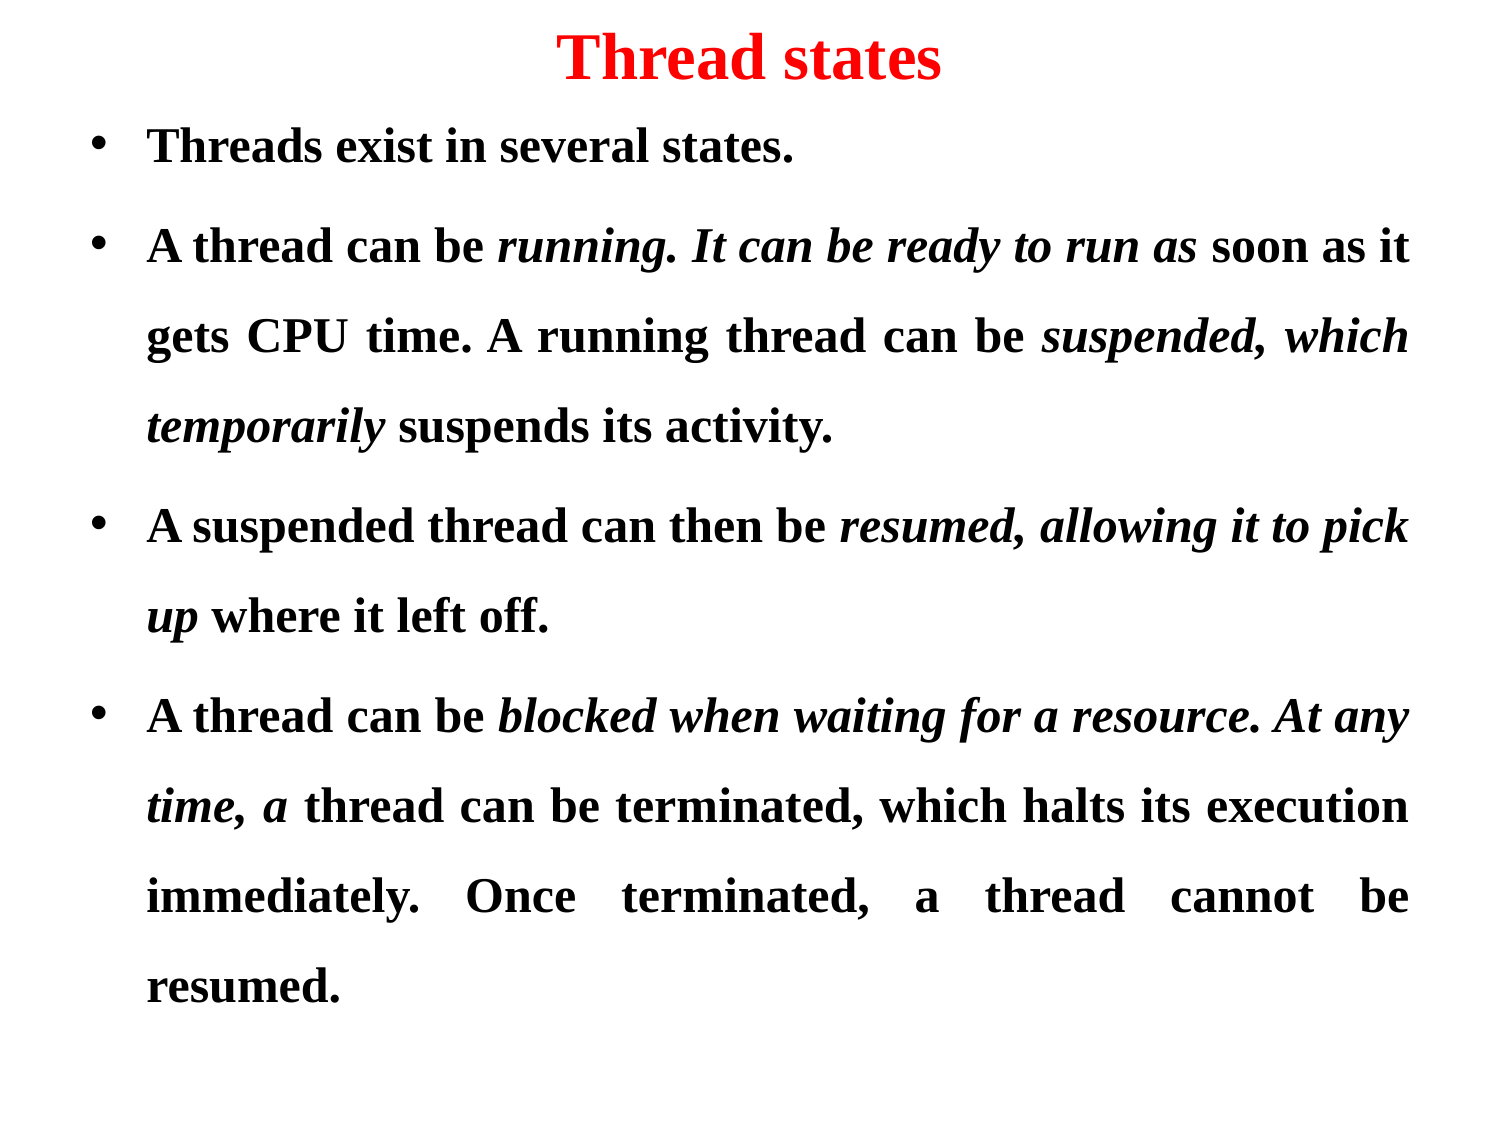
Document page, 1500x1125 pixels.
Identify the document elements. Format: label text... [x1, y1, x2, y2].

title Thread states [75, 0, 1425, 75]
list Threads exist in several states. A thread can be running. It can be ready to run as soon as it gets CPU time. A running thread can be suspended, which temporarily suspends its activity. A suspended thread can then be resumed, allowing it to pick up where it left off. A thread can be blocked when waiting for a resource. At any time, a thread can be terminated, which halts its execution immediately. Once terminated, a thread cannot be resumed. [75, 75, 1425, 1063]
